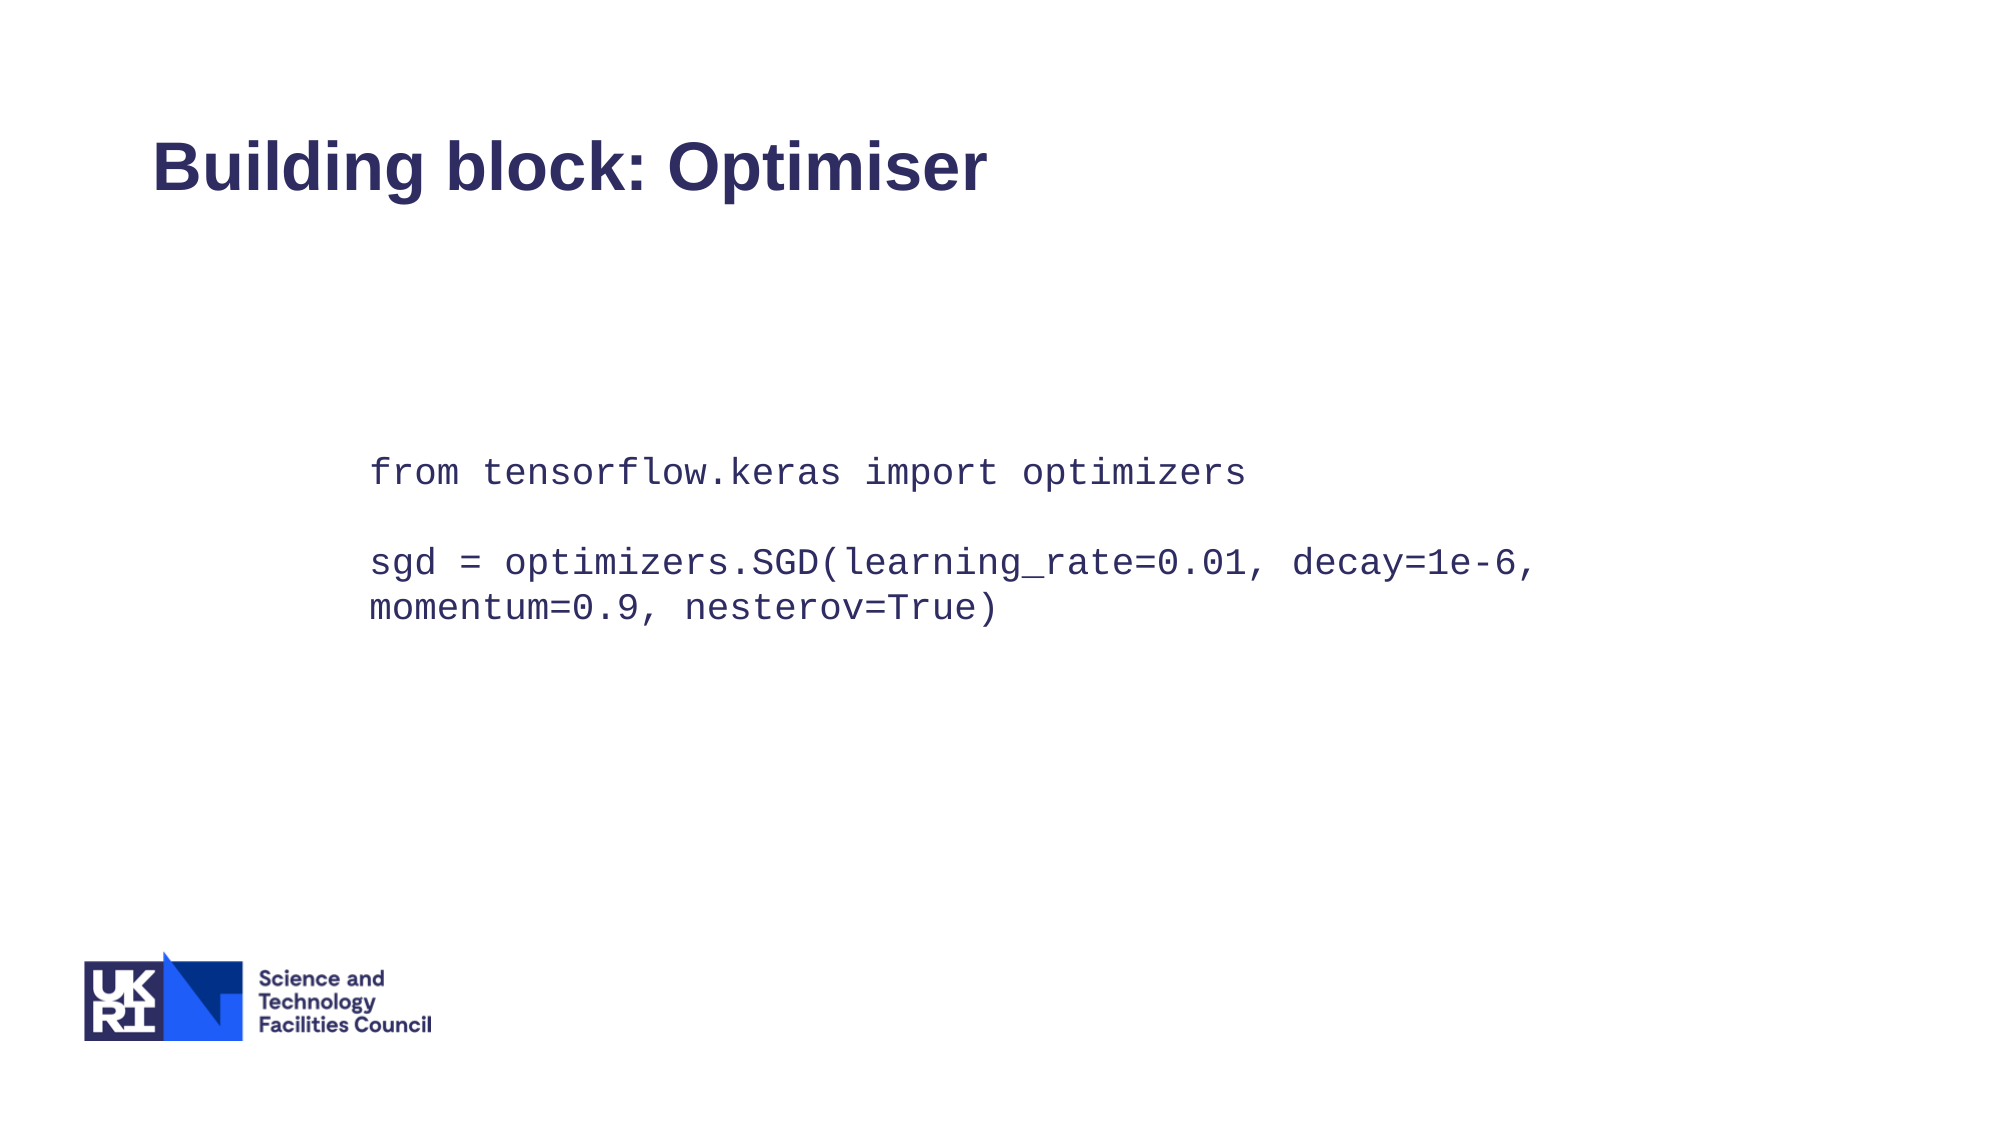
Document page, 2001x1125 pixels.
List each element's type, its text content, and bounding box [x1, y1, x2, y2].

text_box from tensorflow.keras import optimizers sgd = optimizers.SGD(learning_rate=0.01, decay=1e-6, momentum=0.9, nesterov=True) [354, 439, 1688, 635]
title Building block: Optimiser [137, 59, 1863, 278]
picture [84, 951, 431, 1041]
